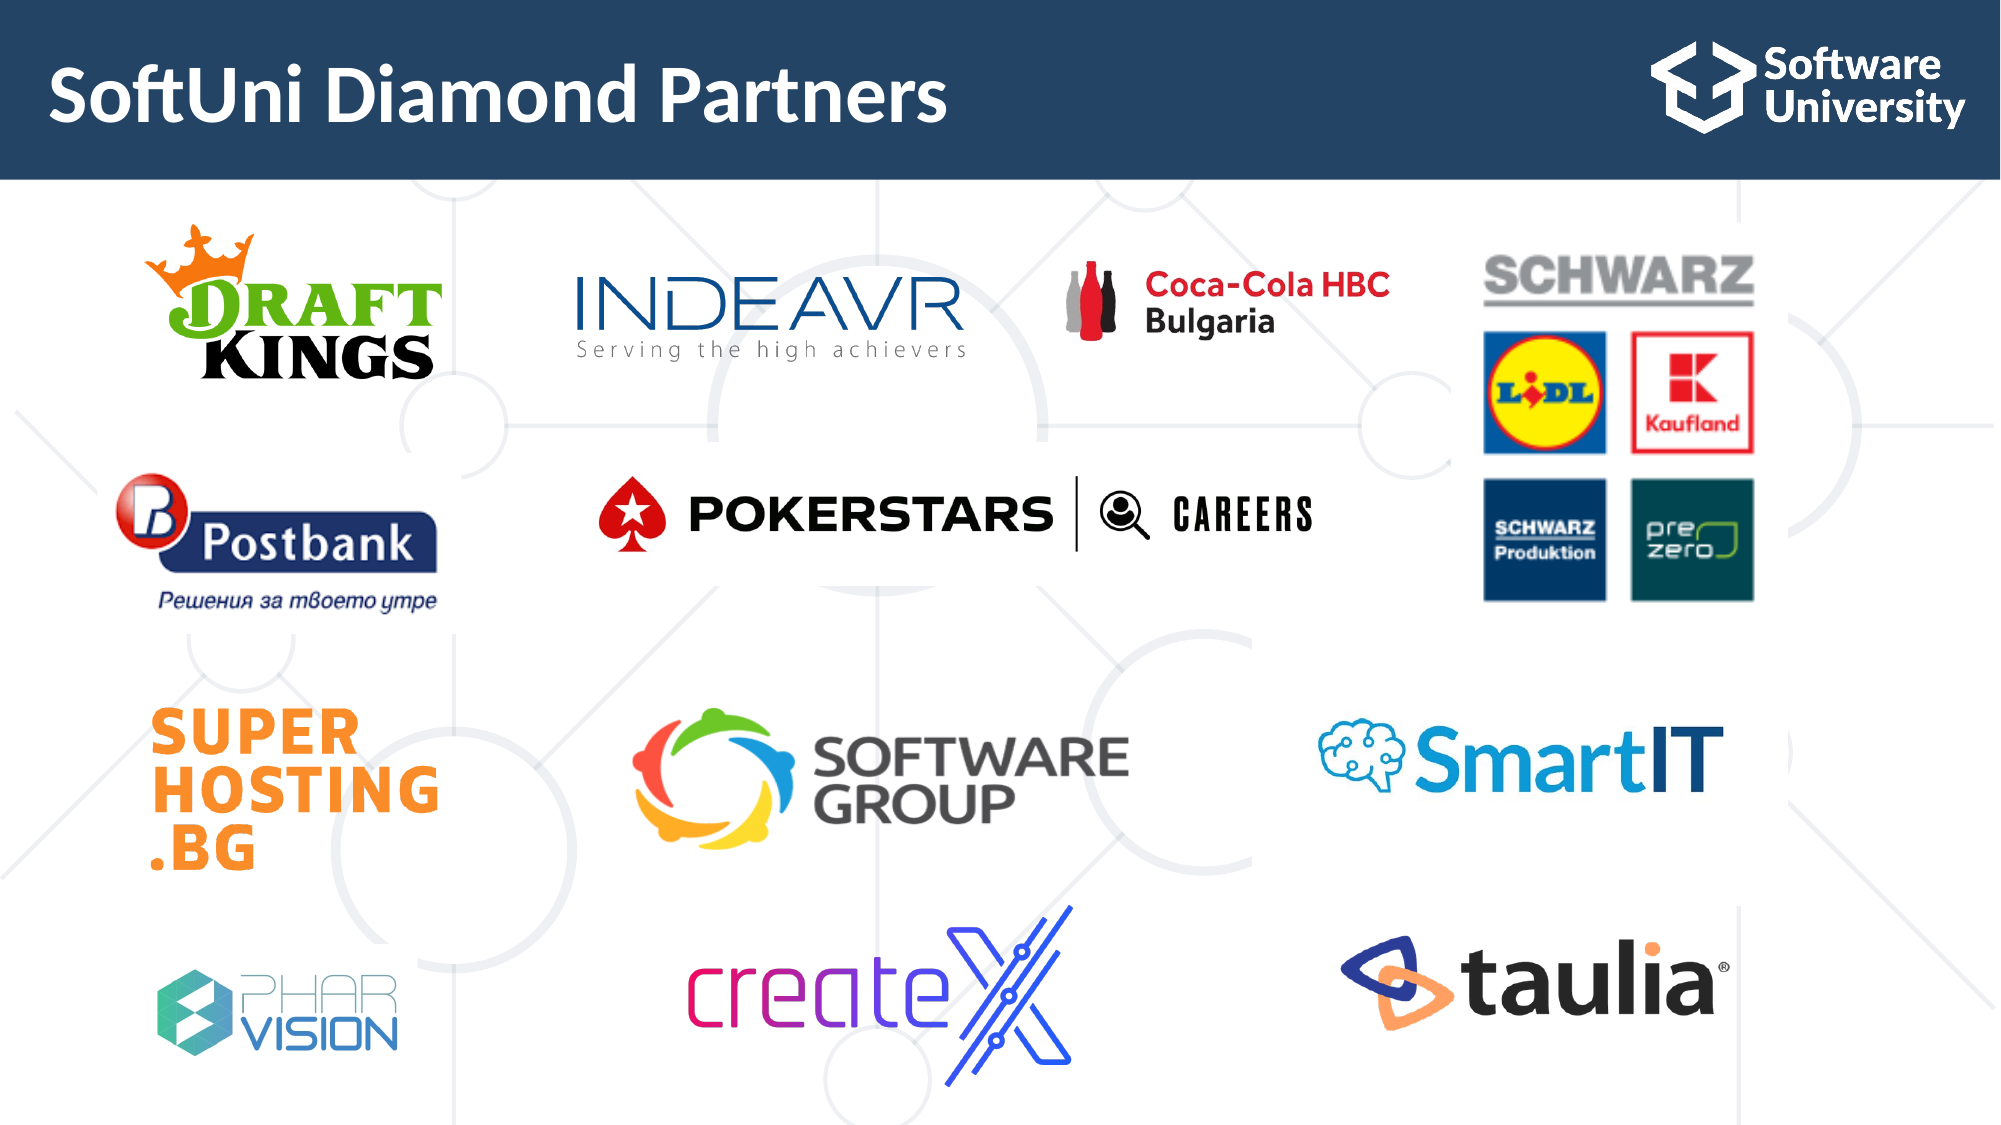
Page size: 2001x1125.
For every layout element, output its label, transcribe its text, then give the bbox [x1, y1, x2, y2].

picture [564, 441, 1345, 587]
picture [1651, 41, 1966, 134]
picture [97, 453, 462, 634]
picture [683, 901, 1077, 1091]
picture [144, 196, 444, 407]
picture [1252, 222, 1788, 1053]
picture [137, 943, 418, 1069]
picture [1055, 157, 1399, 427]
title SoftUni Diamond Partners [31, 16, 1625, 162]
picture [143, 698, 444, 879]
picture [575, 275, 966, 364]
picture [575, 672, 1186, 891]
